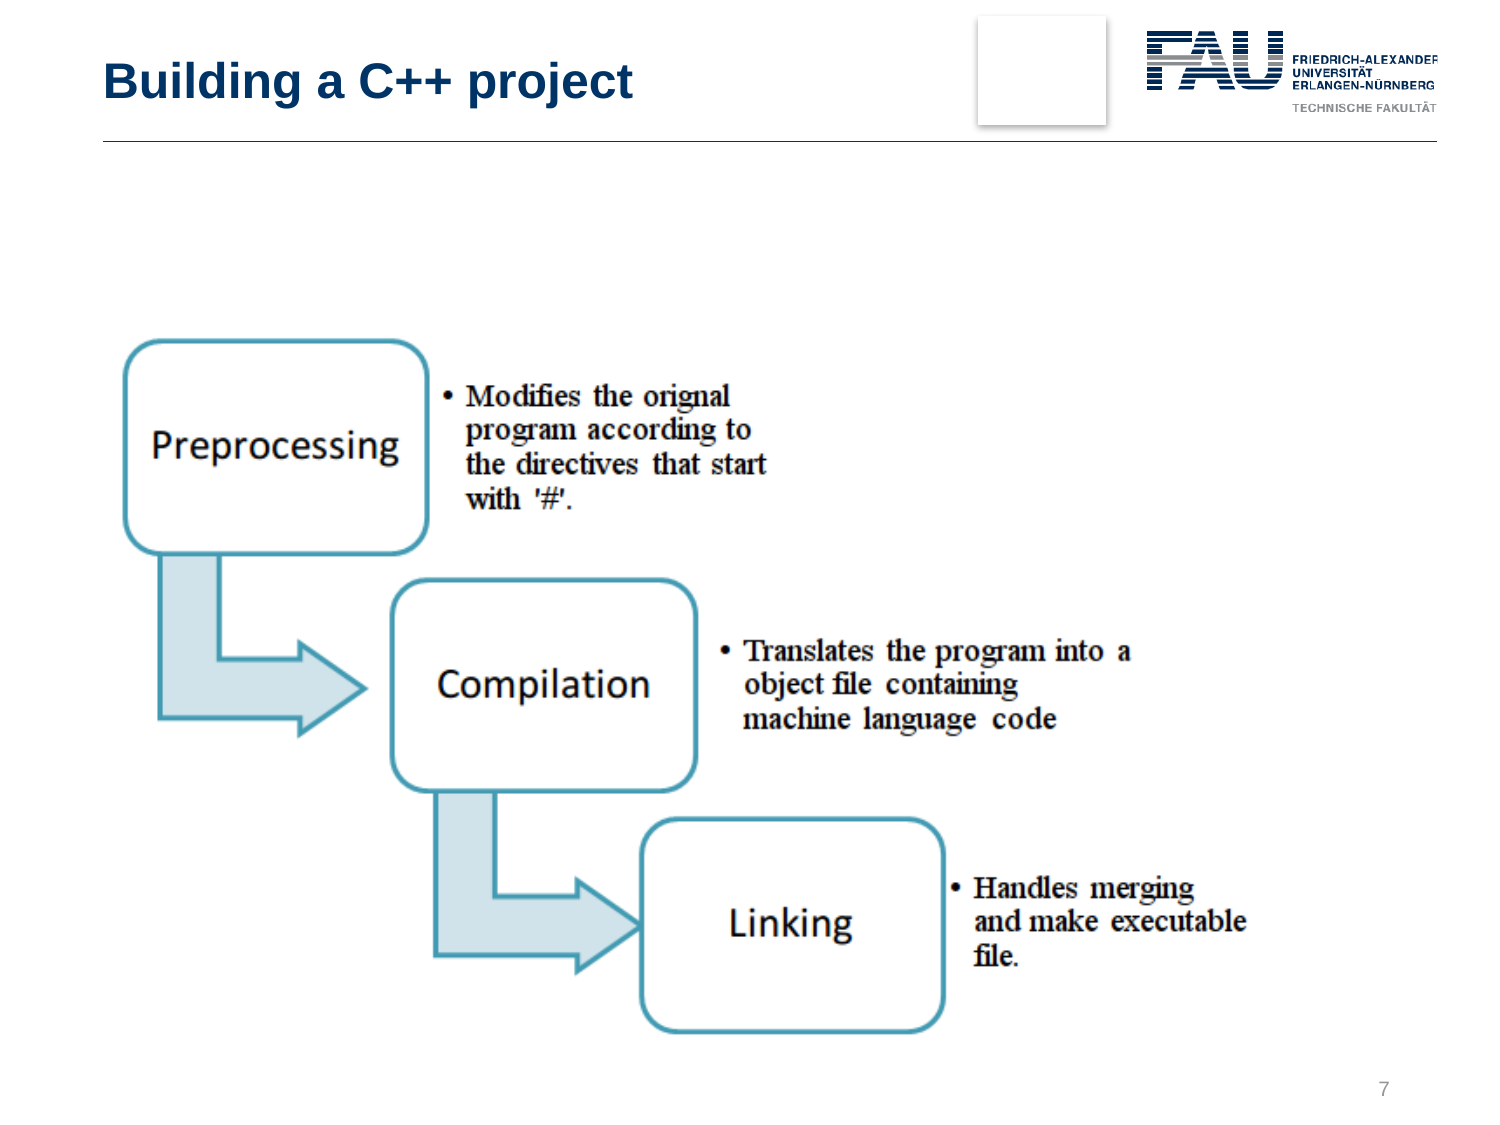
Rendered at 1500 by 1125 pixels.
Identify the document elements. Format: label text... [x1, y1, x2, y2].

title Building a C++ project [102, 49, 1438, 109]
picture [102, 308, 1291, 1066]
slide_number 7 [1363, 1051, 1438, 1125]
